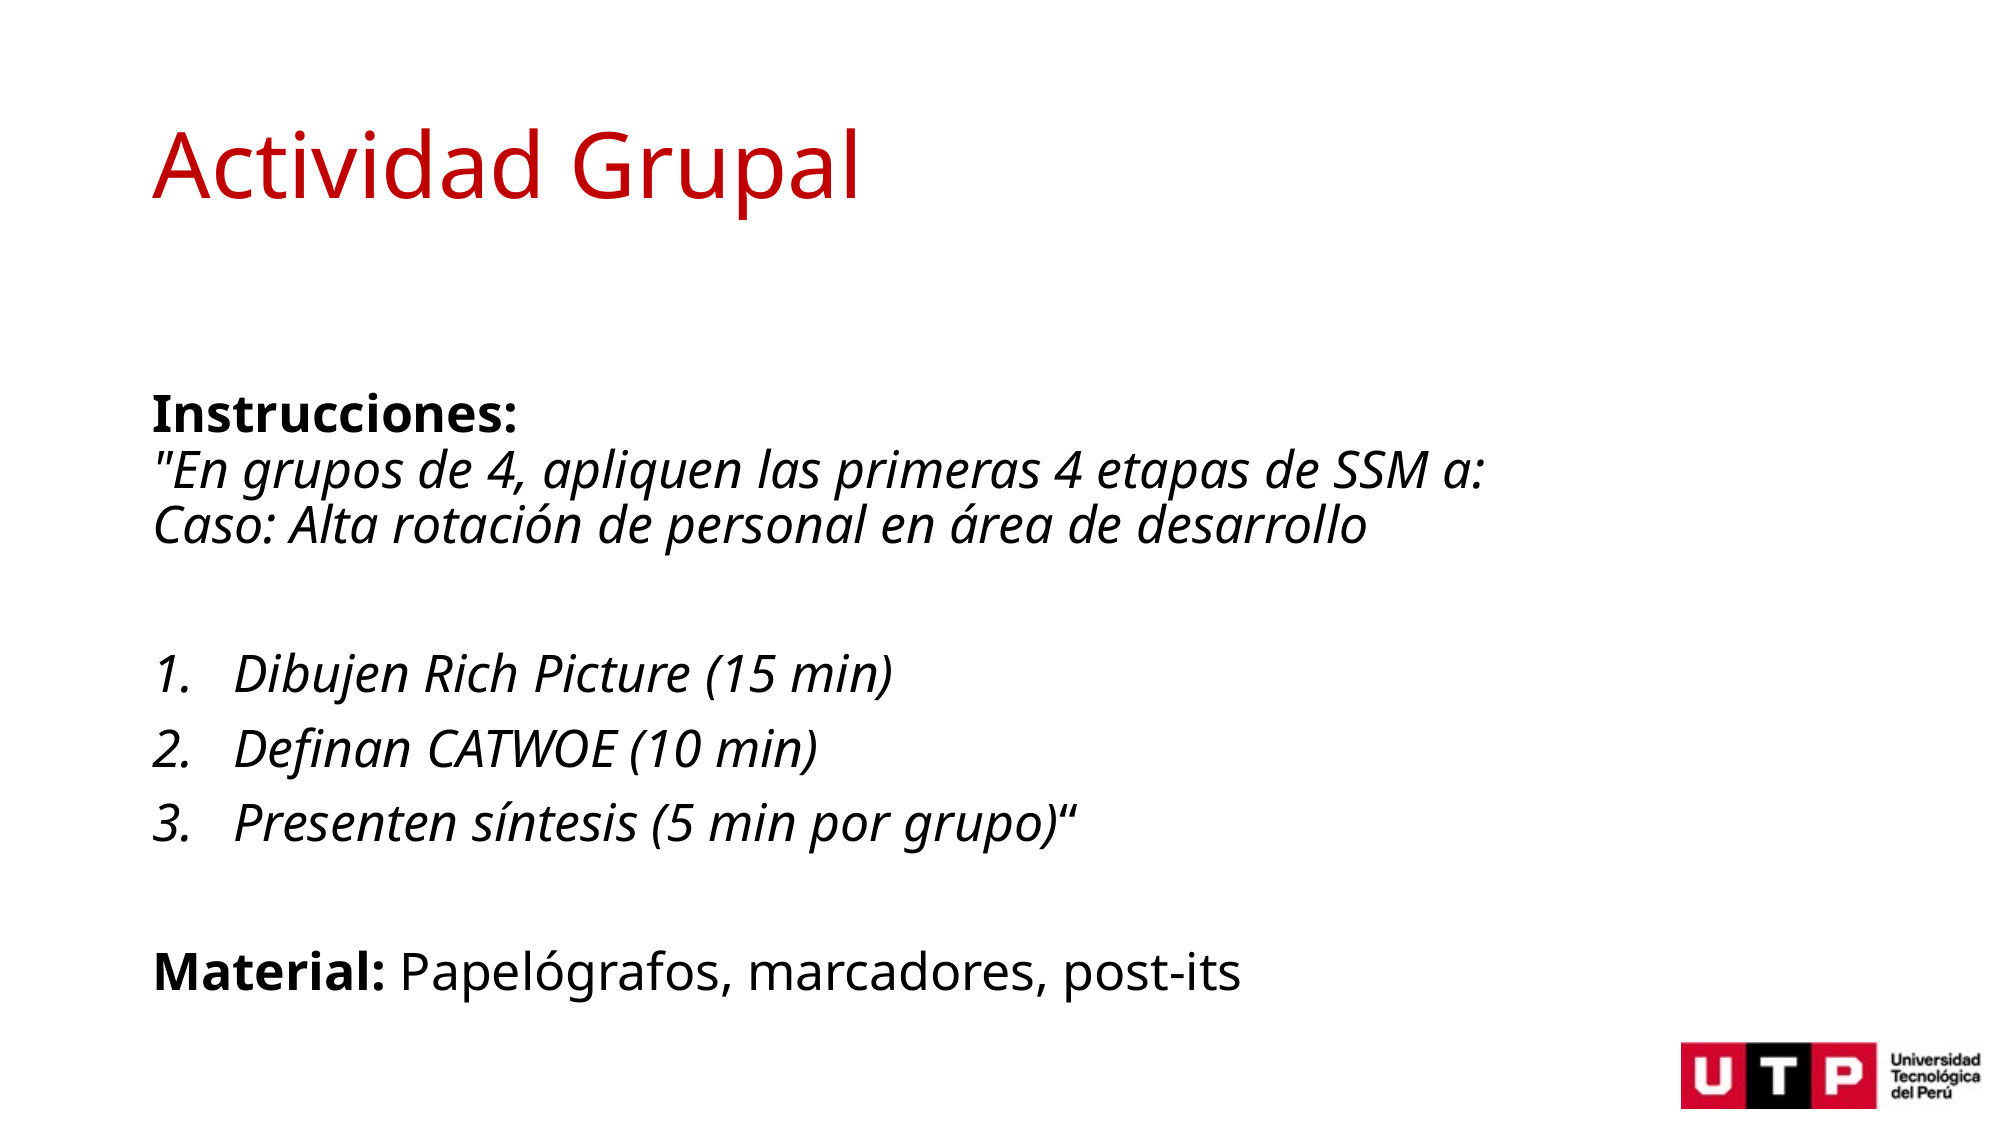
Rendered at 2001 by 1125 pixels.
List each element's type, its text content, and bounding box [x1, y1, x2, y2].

picture [1680, 1042, 2000, 1109]
title Actividad Grupal [137, 59, 1863, 278]
list Instrucciones: "En grupos de 4, apliquen las primeras 4 etapas de SSM a: Caso: Alta rotación de personal en área de desarrollo Dibujen Rich Picture (15 min) Definan CATWOE (10 min) Presenten síntesis (5 min por grupo)“ Material: Papelógrafos, marcadores, post-its [137, 299, 1863, 1014]
